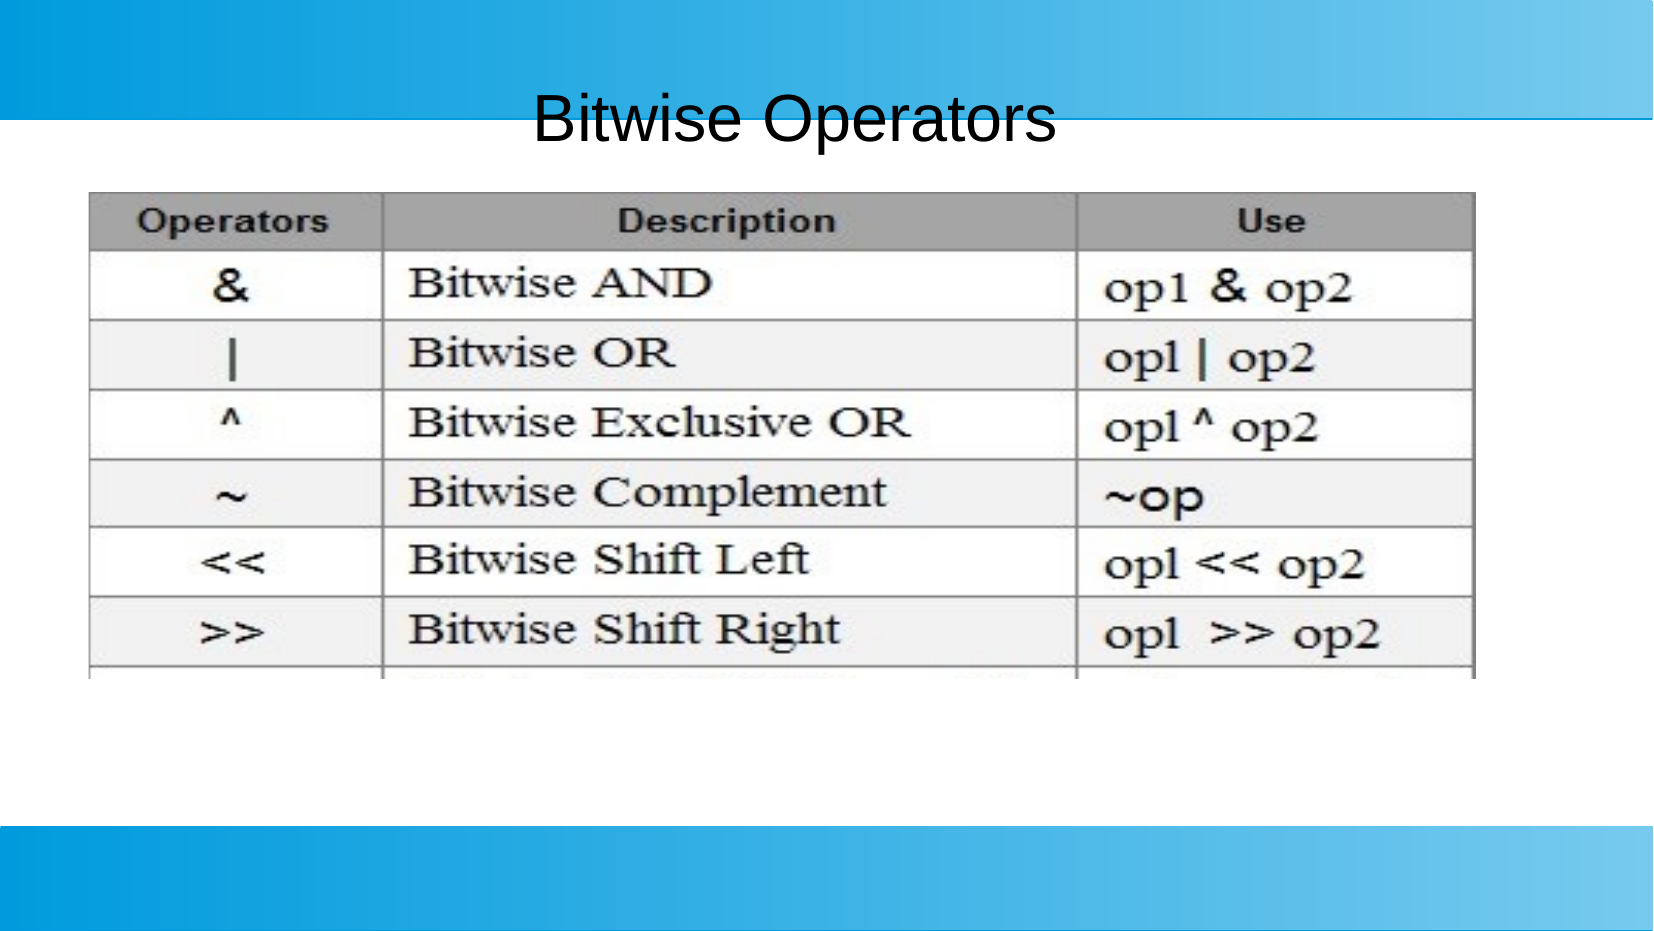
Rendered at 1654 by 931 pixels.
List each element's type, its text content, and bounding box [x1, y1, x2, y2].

picture [88, 192, 1476, 679]
title Bitwise Operators [82, 37, 1571, 192]
